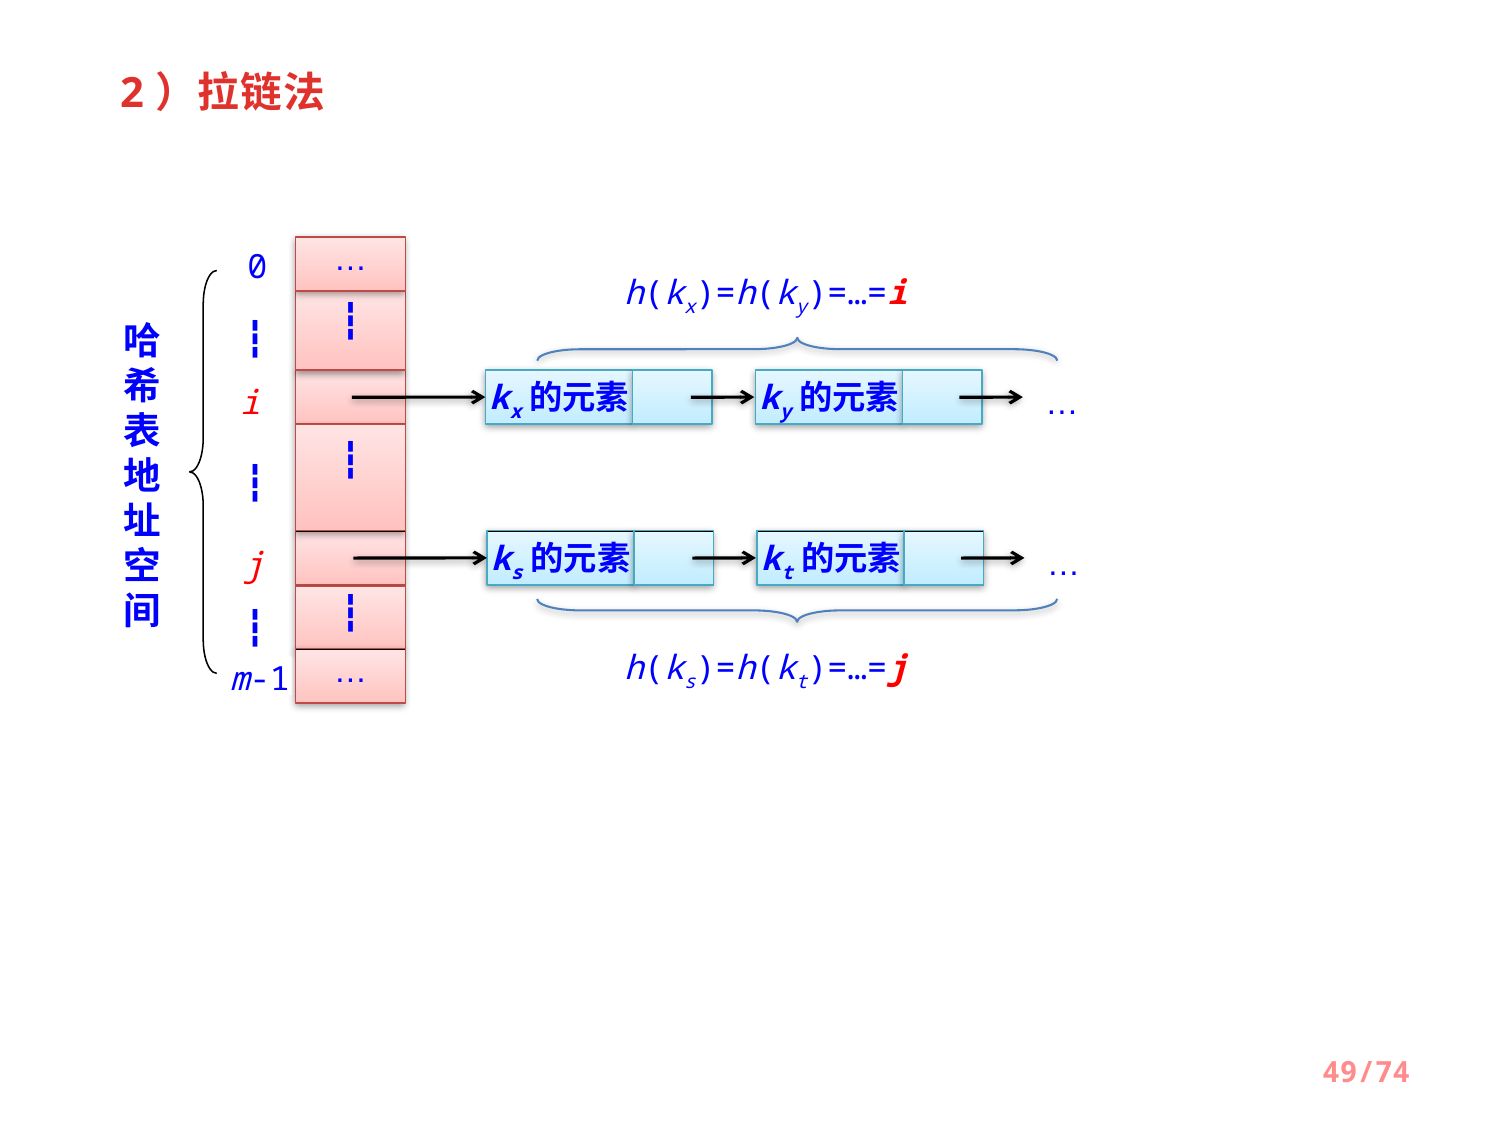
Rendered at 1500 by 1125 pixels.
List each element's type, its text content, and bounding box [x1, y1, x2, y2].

text_box kx的元素 [485, 369, 629, 425]
text_box … [295, 648, 406, 704]
text_box [633, 530, 714, 586]
text_box ┇ [295, 298, 406, 371]
text_box [960, 550, 1025, 566]
text_box [351, 389, 486, 405]
text_box [690, 389, 755, 405]
text_box ks的元素 [486, 530, 631, 586]
text_box ┇ [295, 586, 406, 647]
text_box h(kx)=h(ky)=…=i [624, 270, 985, 318]
text_box ky的元素 [755, 369, 899, 425]
text_box h(ks)=h(kt)=…=j [624, 645, 983, 693]
slide_number 49/74 [1074, 1042, 1425, 1103]
text_box [632, 369, 713, 425]
text_box ┇ [242, 317, 268, 357]
text_box 哈 希 表 地 址 空 间 [117, 317, 169, 655]
text_box [295, 378, 406, 423]
text_box … [1037, 541, 1090, 581]
text_box [535, 597, 1060, 624]
text_box [353, 550, 487, 566]
text_box ┇ [295, 424, 406, 531]
text_box 2）拉链法 [105, 58, 352, 124]
text_box … [1035, 381, 1089, 420]
text_box [903, 530, 984, 586]
text_box [295, 538, 406, 585]
text_box kt的元素 [756, 530, 901, 586]
text_box [692, 550, 756, 566]
text_box i [238, 381, 262, 420]
text_box [902, 369, 983, 425]
text_box m-1 [227, 656, 292, 696]
text_box [959, 389, 1023, 405]
text_box ┇ [242, 606, 268, 646]
text_box … [295, 236, 406, 292]
text_box ┇ [242, 462, 268, 501]
text_box 0 [245, 244, 270, 284]
text_box j [238, 543, 262, 582]
text_box [535, 335, 1060, 362]
text_box [189, 270, 217, 674]
